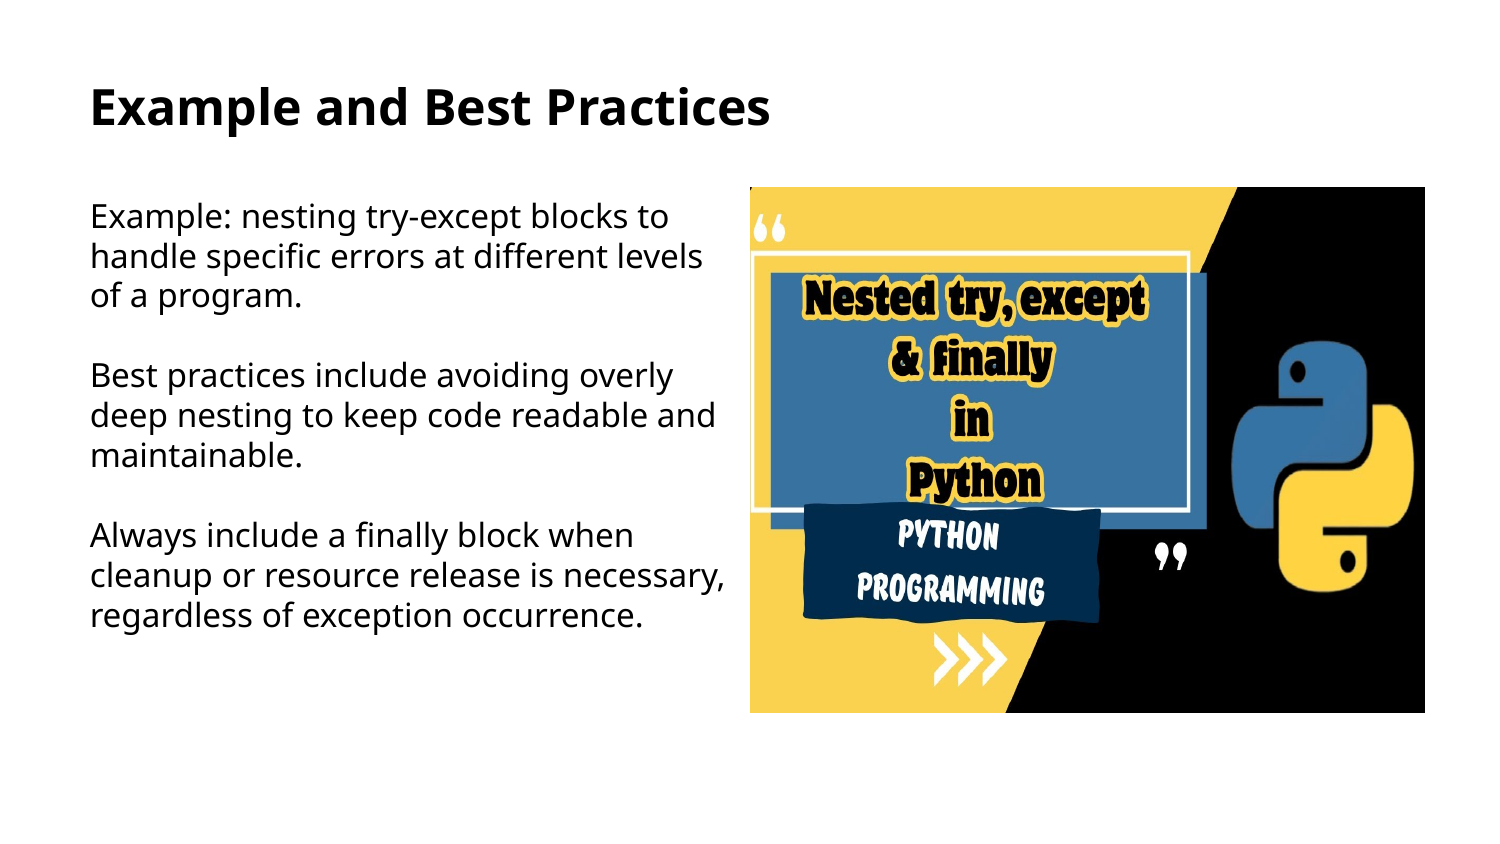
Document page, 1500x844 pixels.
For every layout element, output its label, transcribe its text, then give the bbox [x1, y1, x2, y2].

text_box Example: nesting try-except blocks to handle specific errors at different levels of a program. Best practices include avoiding overly deep nesting to keep code readable and maintainable. Always include a finally block when cleanup or resource release is necessary, regardless of exception occurrence. [74, 187, 749, 713]
picture [749, 187, 1425, 713]
text_box Example and Best Practices [74, 37, 1425, 173]
